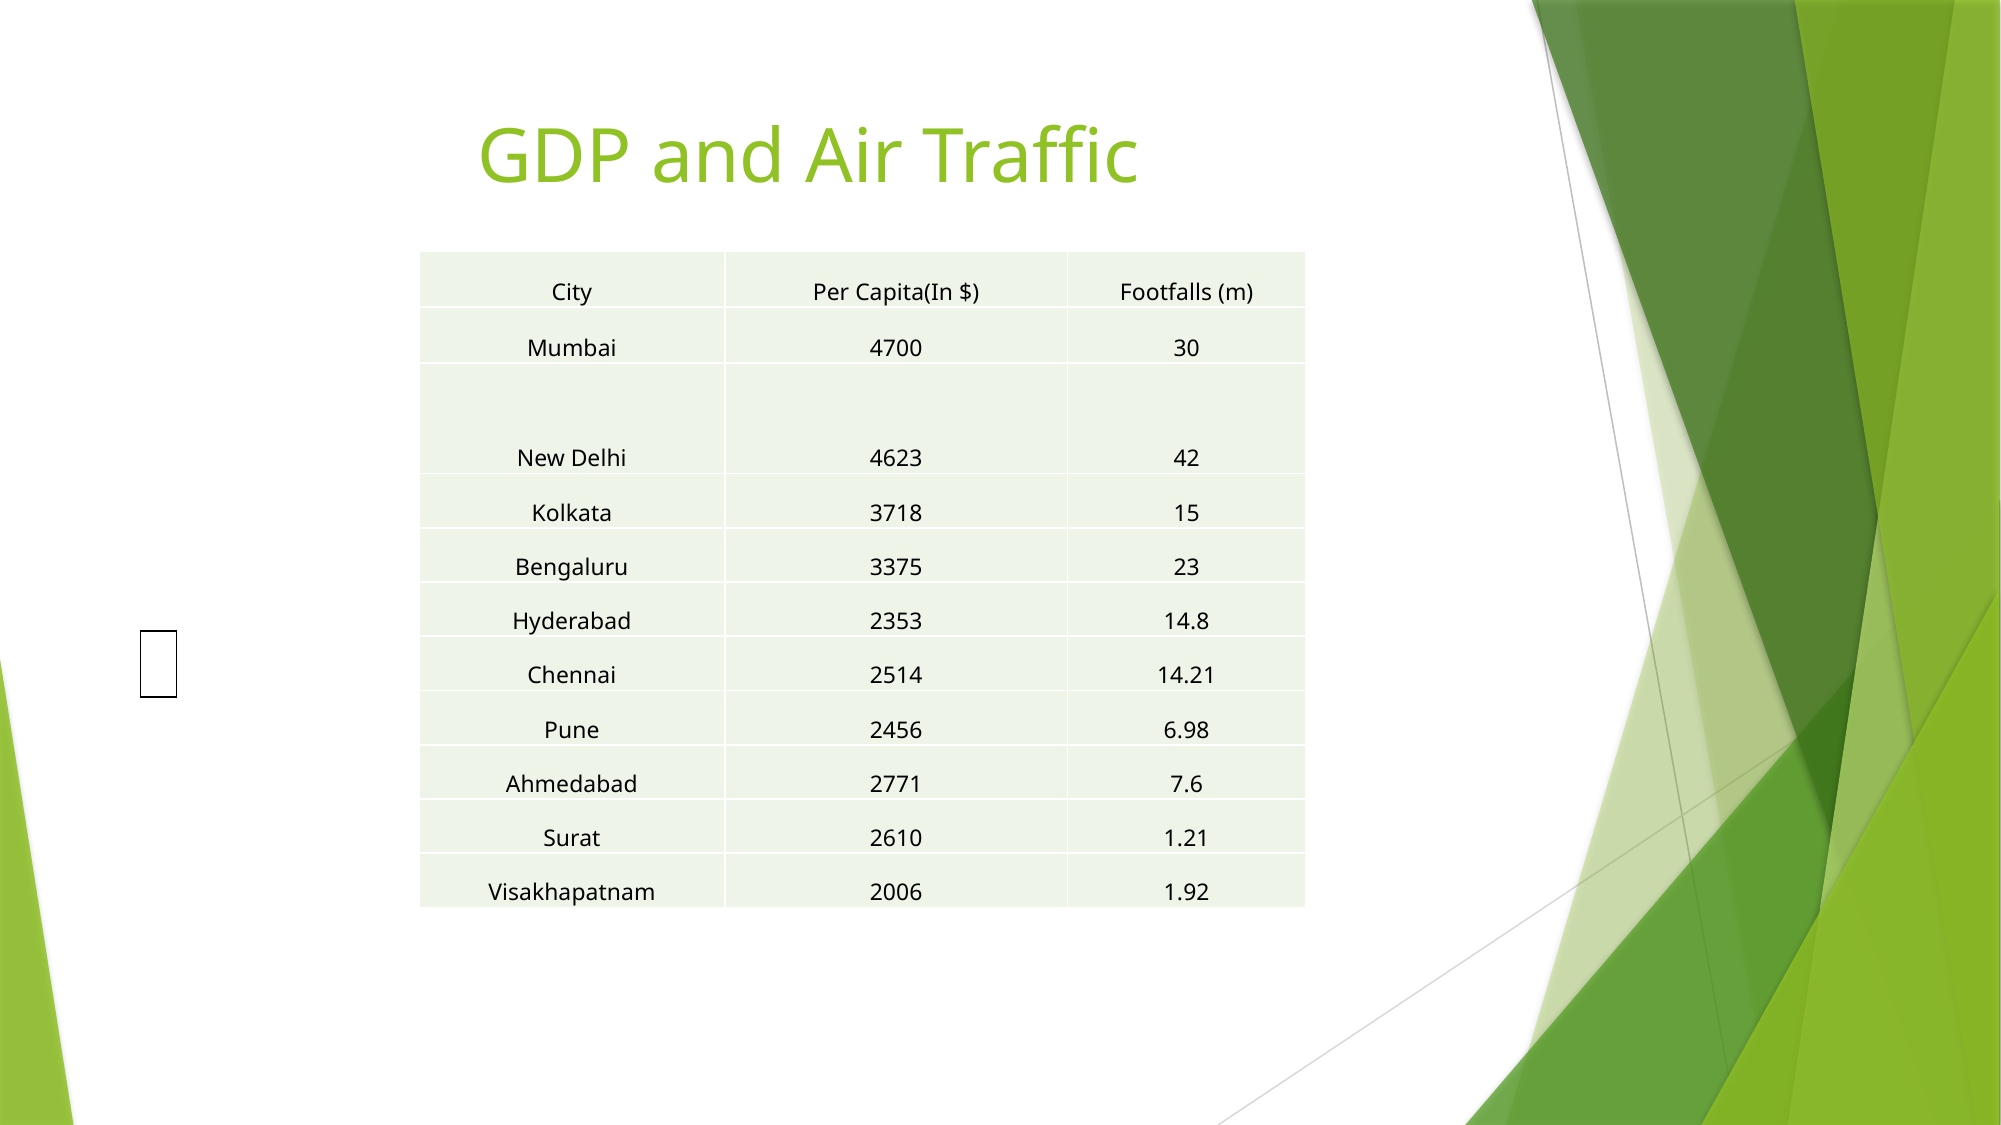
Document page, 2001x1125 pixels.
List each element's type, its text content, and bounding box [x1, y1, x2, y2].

table_cell 2353 [726, 583, 1067, 635]
table_cell 1.21 [1068, 800, 1305, 852]
table_cell 7.6 [1068, 746, 1305, 798]
table_cell Pune [420, 691, 724, 744]
table_cell 4700 [726, 308, 1067, 362]
table_header Per Capita(In $) [726, 252, 1067, 306]
table_cell 3375 [726, 529, 1067, 581]
table_cell 42 [1068, 364, 1305, 473]
table_cell 2456 [726, 691, 1067, 744]
table_cell Kolkata [420, 474, 724, 527]
table_cell 30 [1068, 308, 1305, 362]
table_cell Bengaluru [420, 529, 724, 581]
table_cell 2771 [726, 746, 1067, 798]
table_cell Hyderabad [420, 583, 724, 635]
table_cell 14.8 [1068, 583, 1305, 635]
table_cell 2514 [726, 637, 1067, 690]
table_cell 3718 [726, 474, 1067, 527]
table_cell Visakhapatnam [420, 854, 724, 907]
table_header City [420, 252, 724, 306]
table_cell 14.21 [1068, 637, 1305, 690]
table_cell Mumbai [420, 308, 724, 362]
table_cell 1.92 [1068, 854, 1305, 907]
table_cell Surat [420, 800, 724, 852]
table_cell Chennai [420, 637, 724, 690]
table_cell 23 [1068, 529, 1305, 581]
table_cell 4623 [726, 364, 1067, 473]
table_cell 6.98 [1068, 691, 1305, 744]
title GDP and Air Traffic [111, 99, 1522, 317]
table_cell 15 [1068, 474, 1305, 527]
table_cell 2006 [726, 854, 1067, 907]
table_header [141, 632, 176, 696]
table_header Footfalls (m) [1068, 252, 1305, 306]
table_cell Ahmedabad [420, 746, 724, 798]
table_cell 2610 [726, 800, 1067, 852]
table_cell New Delhi [420, 364, 724, 473]
